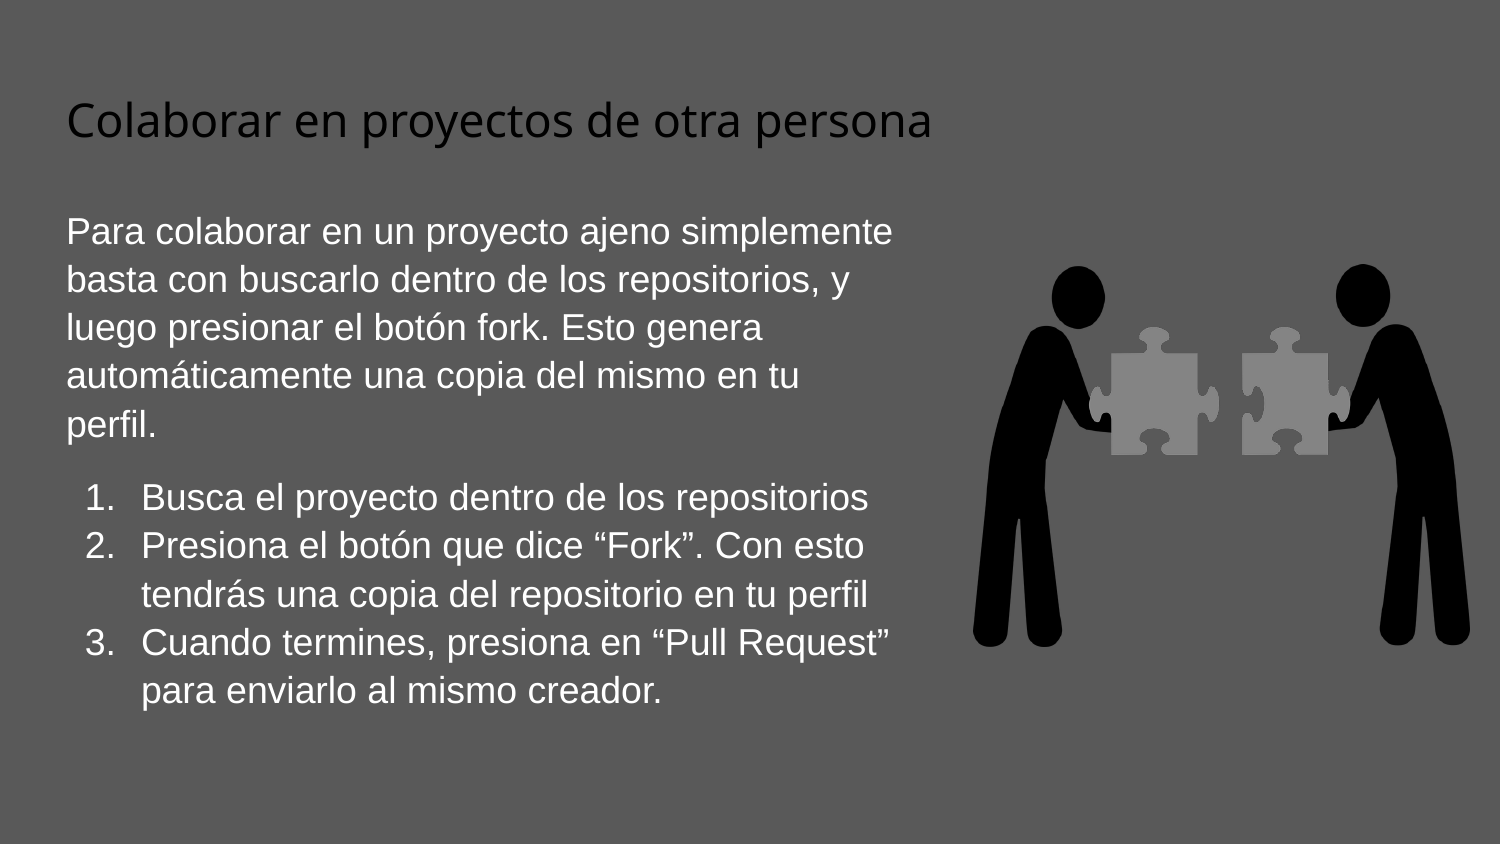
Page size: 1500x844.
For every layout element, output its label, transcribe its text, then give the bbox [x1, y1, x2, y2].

title Colaborar en proyectos de otra persona [51, 72, 1449, 167]
picture [973, 264, 1470, 647]
list Para colaborar en un proyecto ajeno simplemente basta con buscarlo dentro de los repositorios, y luego presionar el botón fork. Esto genera automáticamente una copia del mismo en tu perfil. Busca el proyecto dentro de los repositorios Presiona el botón que dice “Fork”. Con esto tendrás una copia del repositorio en tu perfil Cuando termines, presiona en “Pull Request” para enviarlo al mismo creador. [51, 189, 914, 750]
